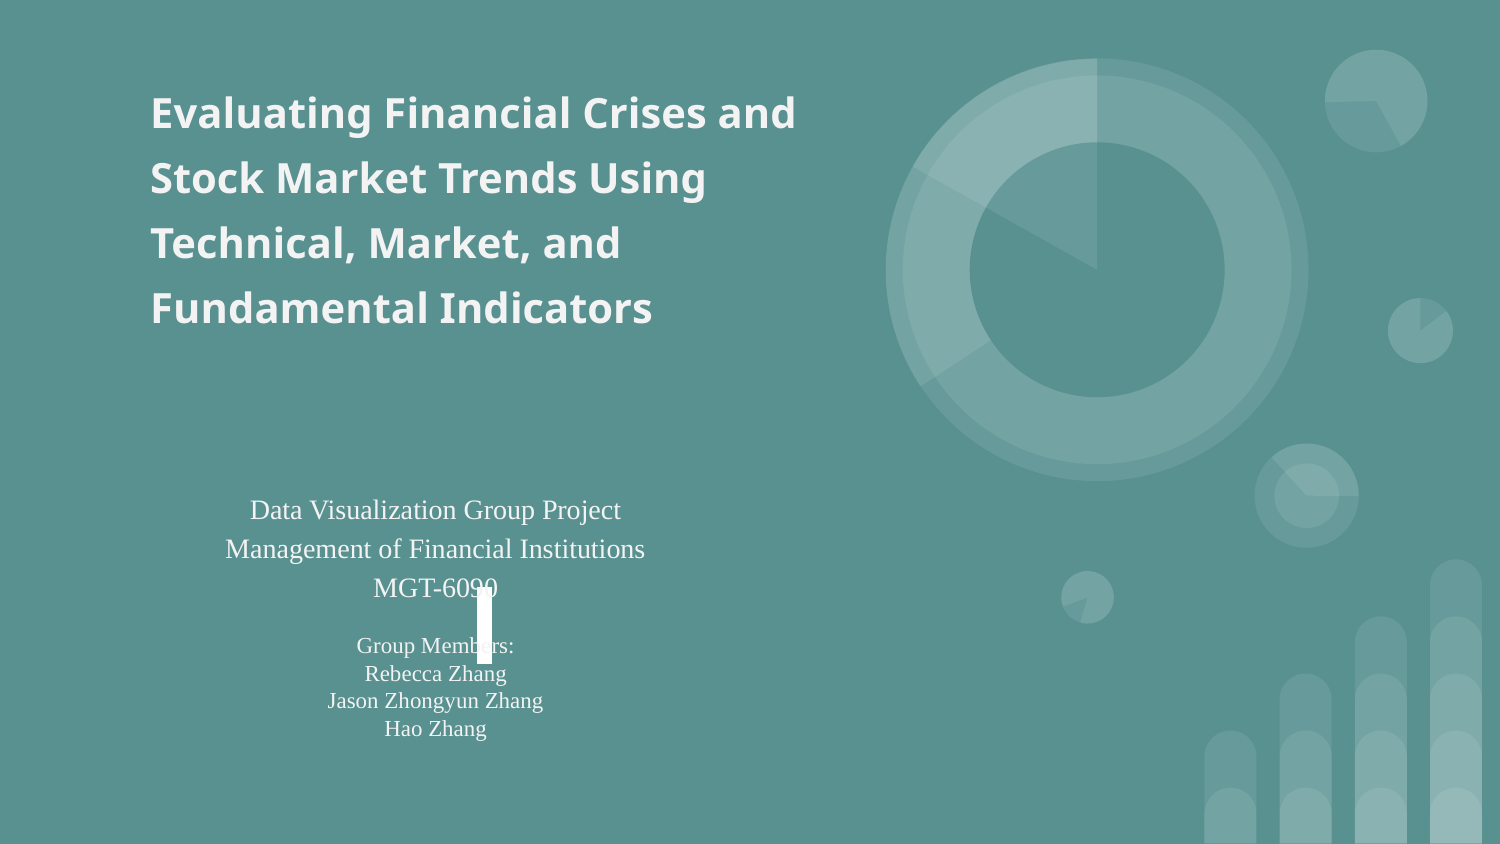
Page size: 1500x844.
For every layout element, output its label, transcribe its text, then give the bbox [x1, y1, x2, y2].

subtitle Data Visualization Group Project Management of Financial Institutions MGT-6090 Group Members: Rebecca Zhang Jason Zhongyun Zhang Hao Zhang [86, 471, 785, 587]
title Evaluating Financial Crises and Stock Market Trends Using Technical, Market, and Fundamental Indicators [135, 155, 834, 422]
